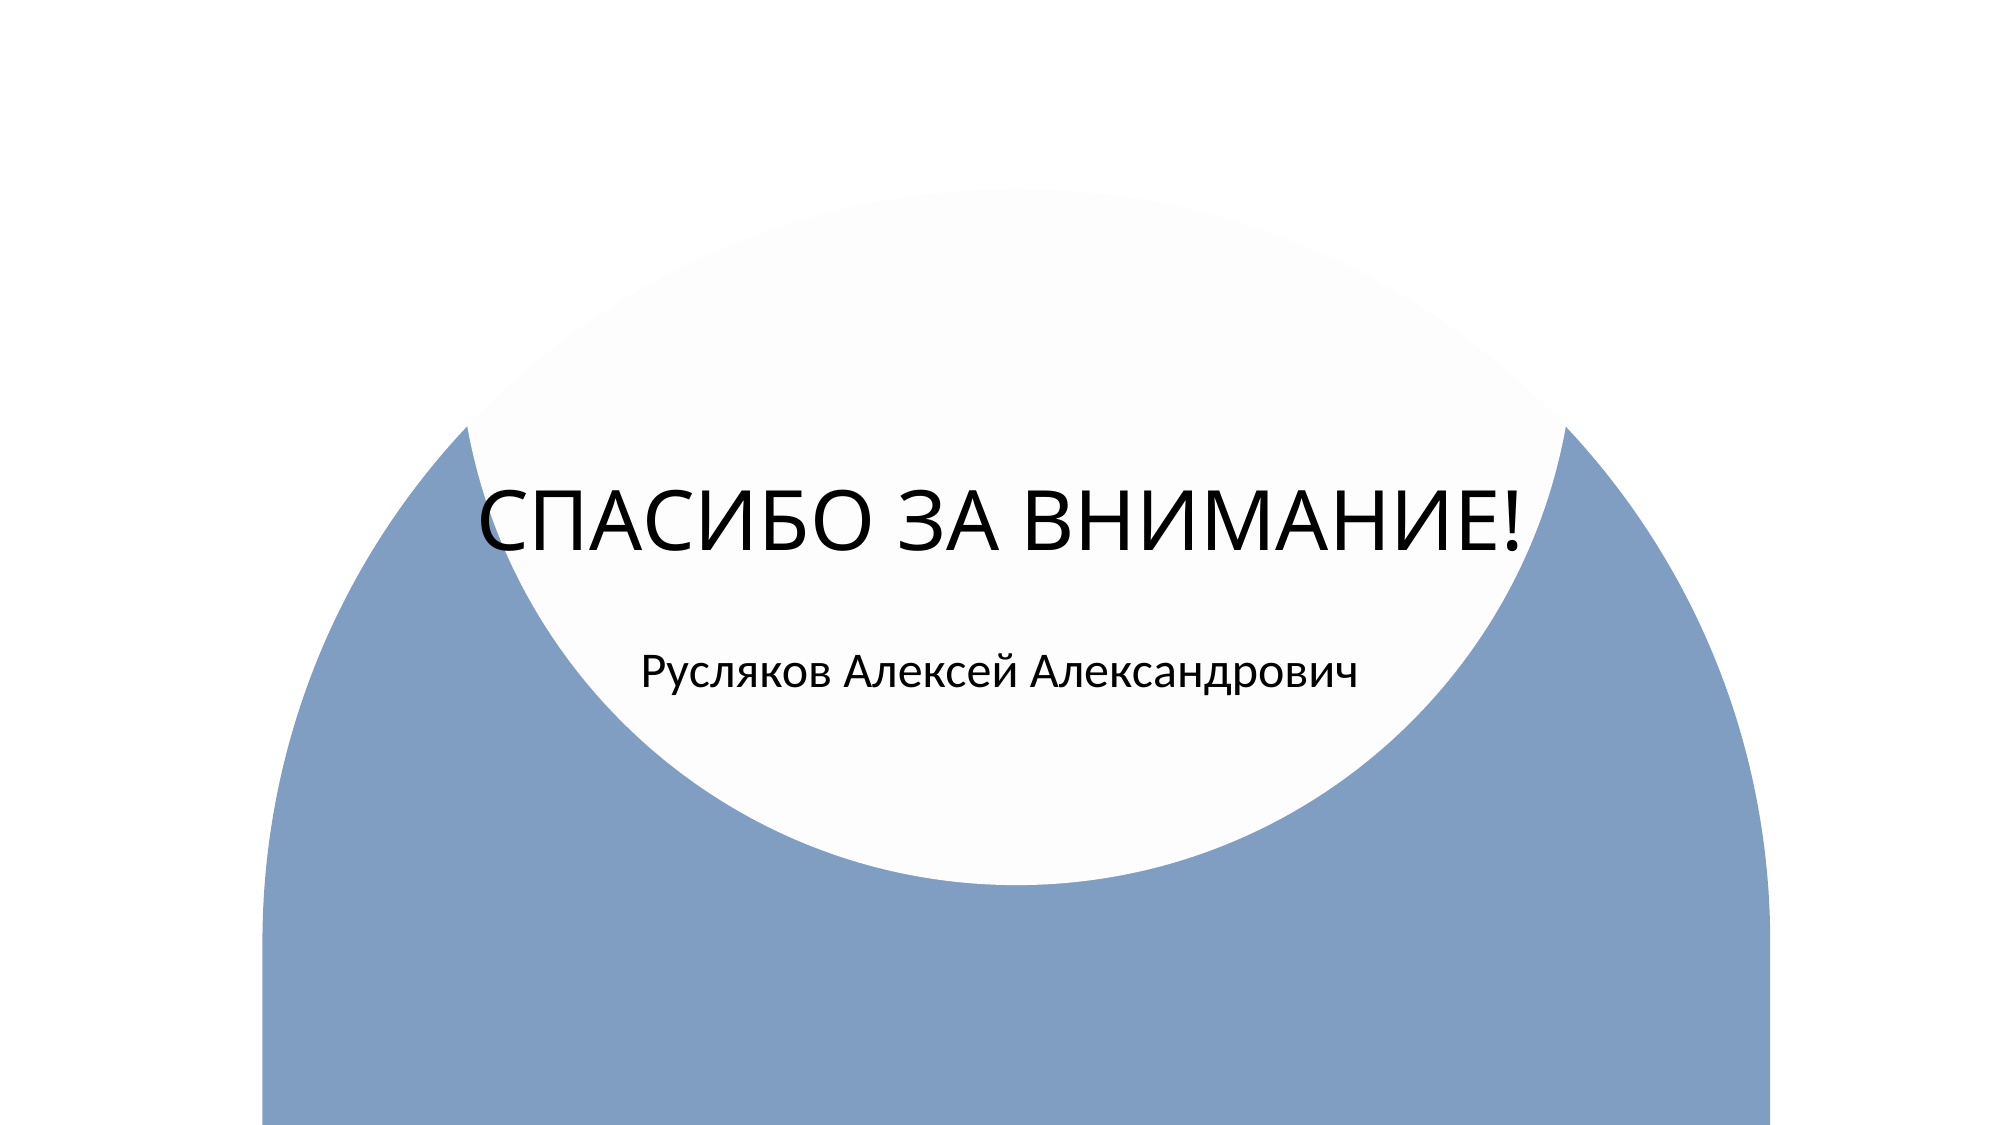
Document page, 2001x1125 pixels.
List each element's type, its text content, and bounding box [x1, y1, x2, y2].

title СПАСИБО ЗА ВНИМАНИЕ! [249, 184, 1750, 576]
subtitle Русляков Алексей Александрович [249, 637, 1750, 863]
